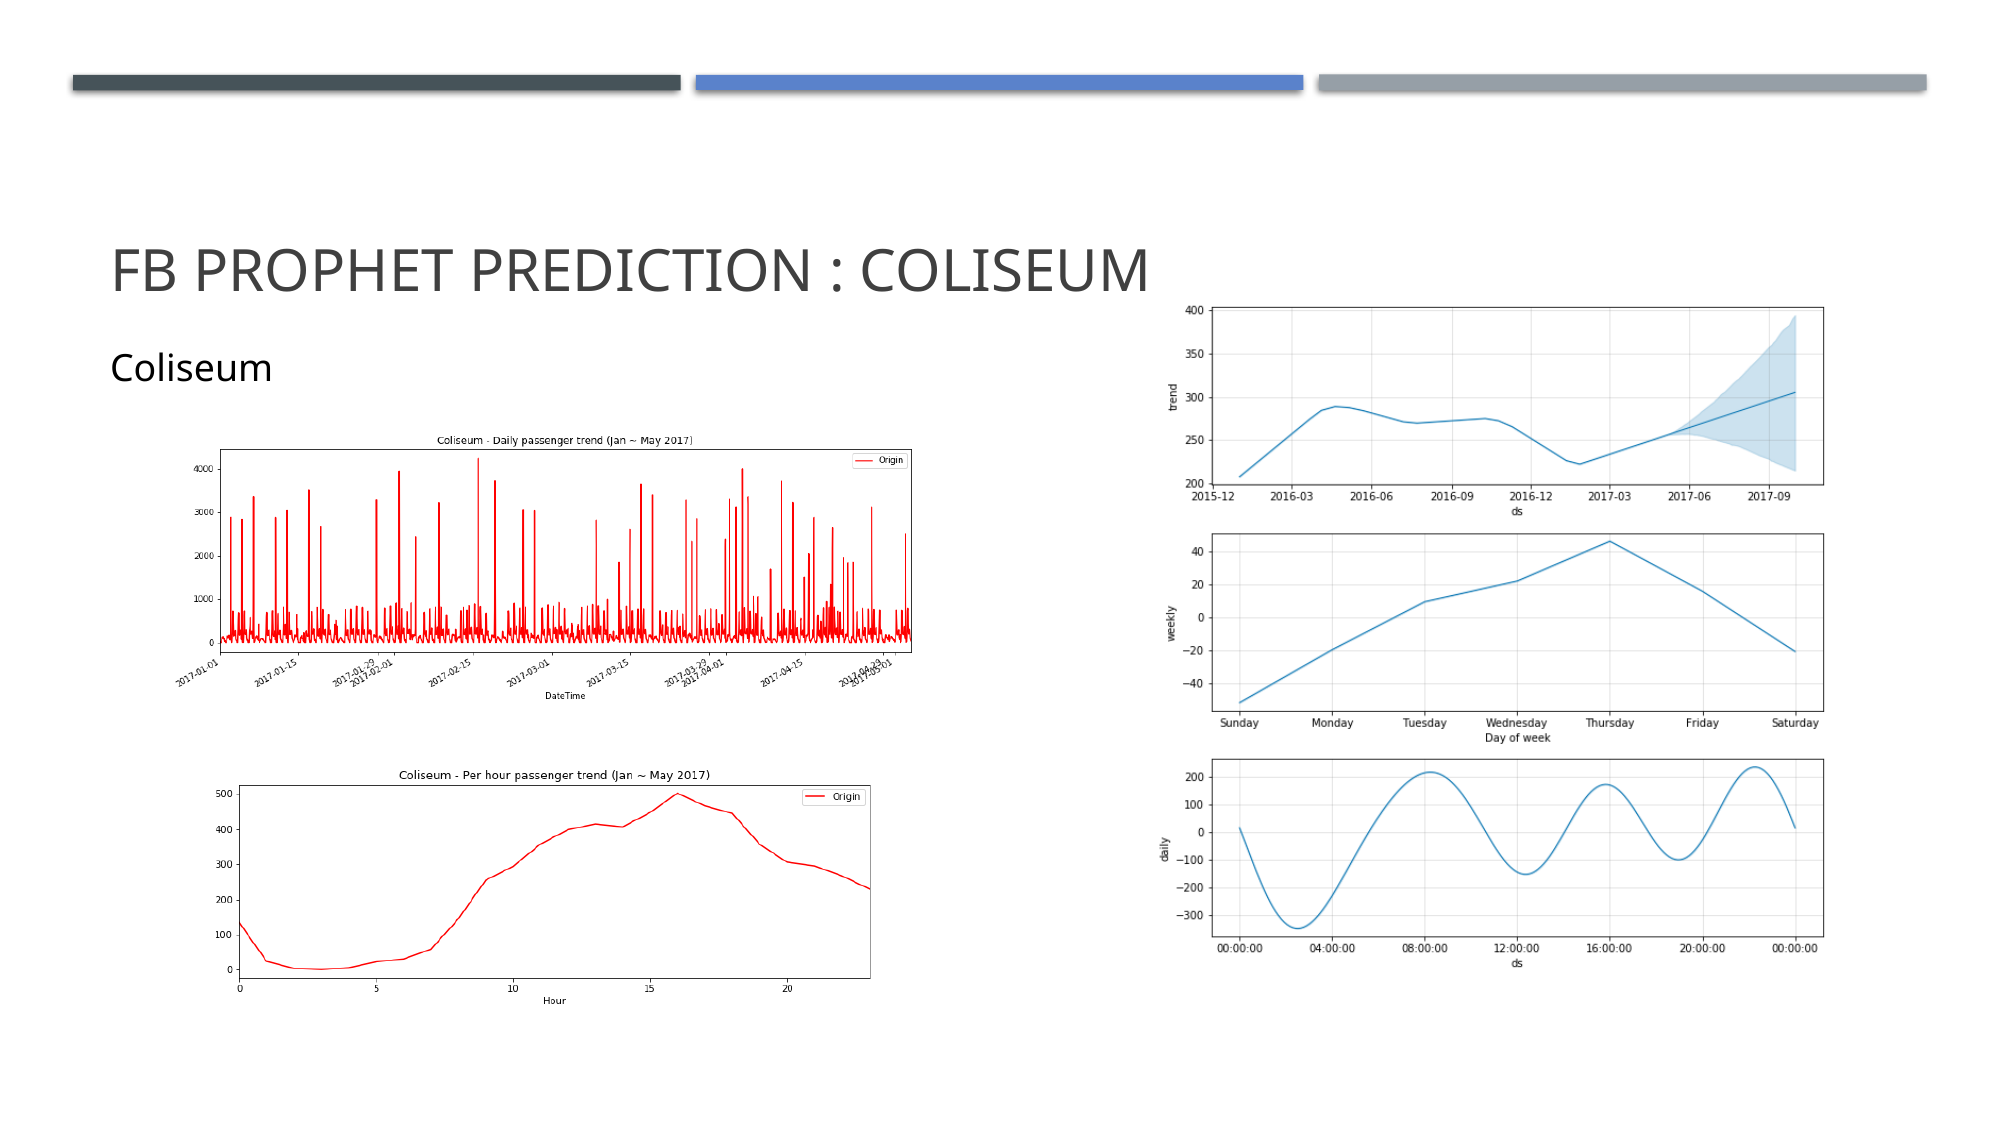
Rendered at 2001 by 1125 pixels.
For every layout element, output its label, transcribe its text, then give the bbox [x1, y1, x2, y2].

picture [108, 413, 1001, 712]
picture [136, 753, 951, 1011]
text_box Coliseum [95, 337, 361, 397]
picture [1148, 291, 1838, 981]
title FB PROphet Prediction : COliseum [95, 115, 1905, 311]
